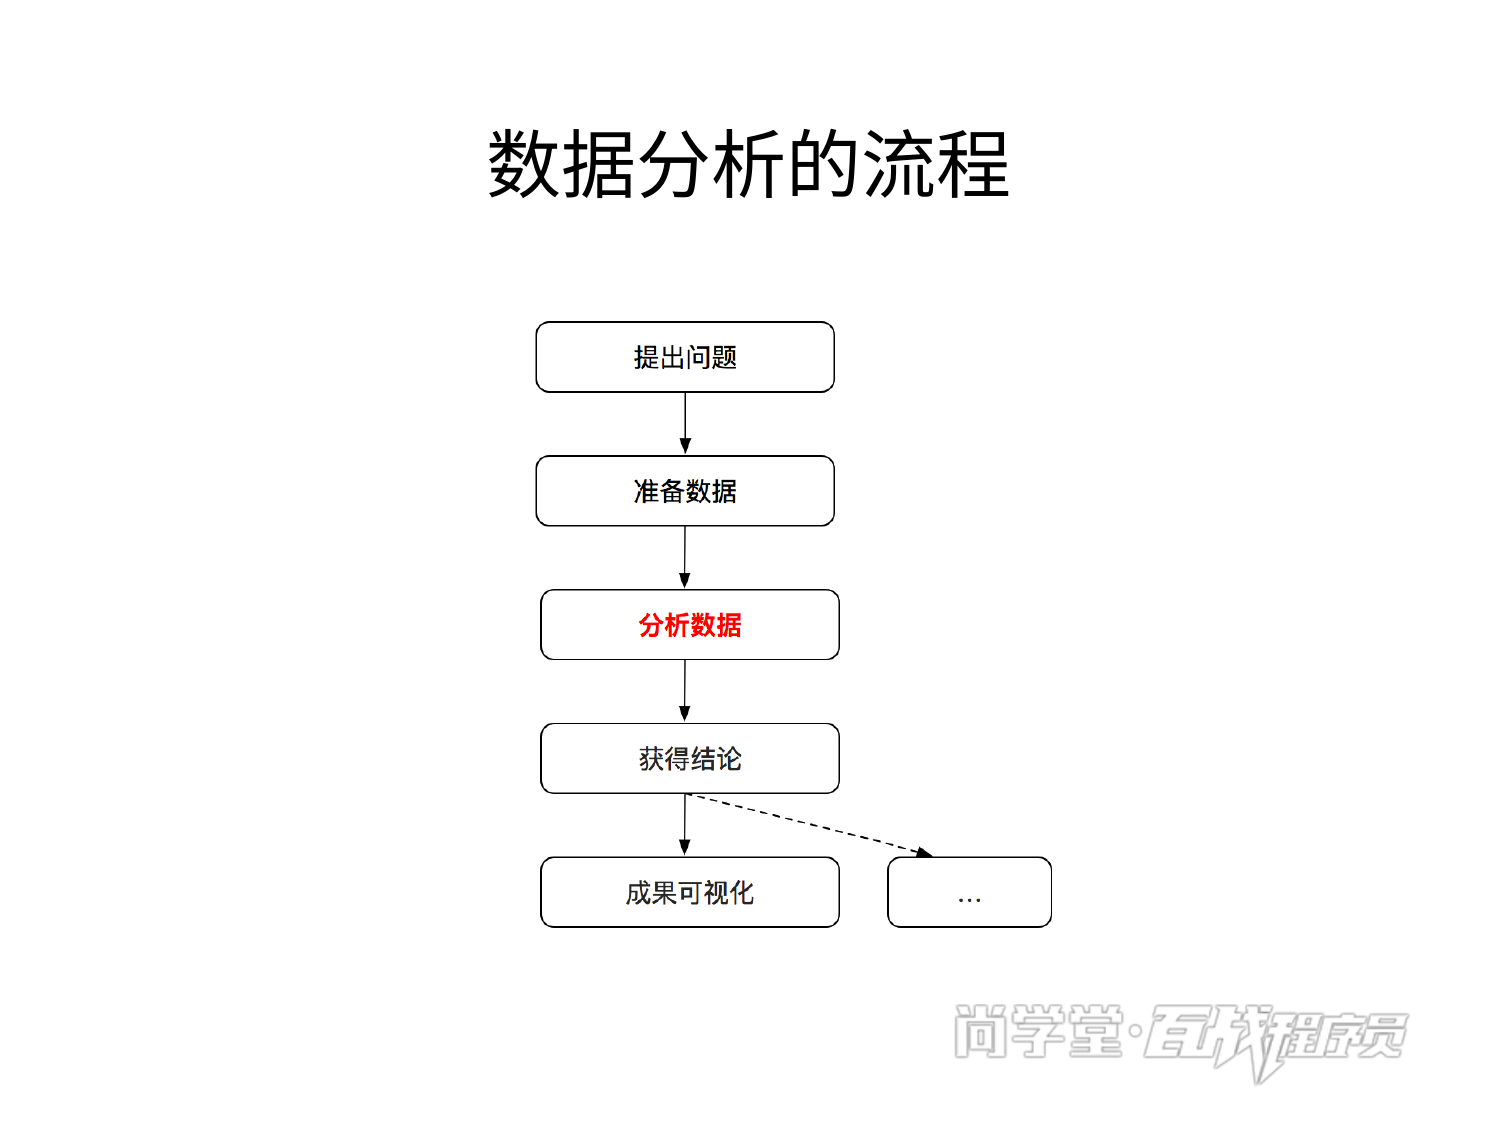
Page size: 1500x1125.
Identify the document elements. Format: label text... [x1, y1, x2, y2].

picture [500, 273, 1073, 977]
picture [954, 1004, 1410, 1088]
title 数据分析的流程 [81, 97, 1416, 216]
